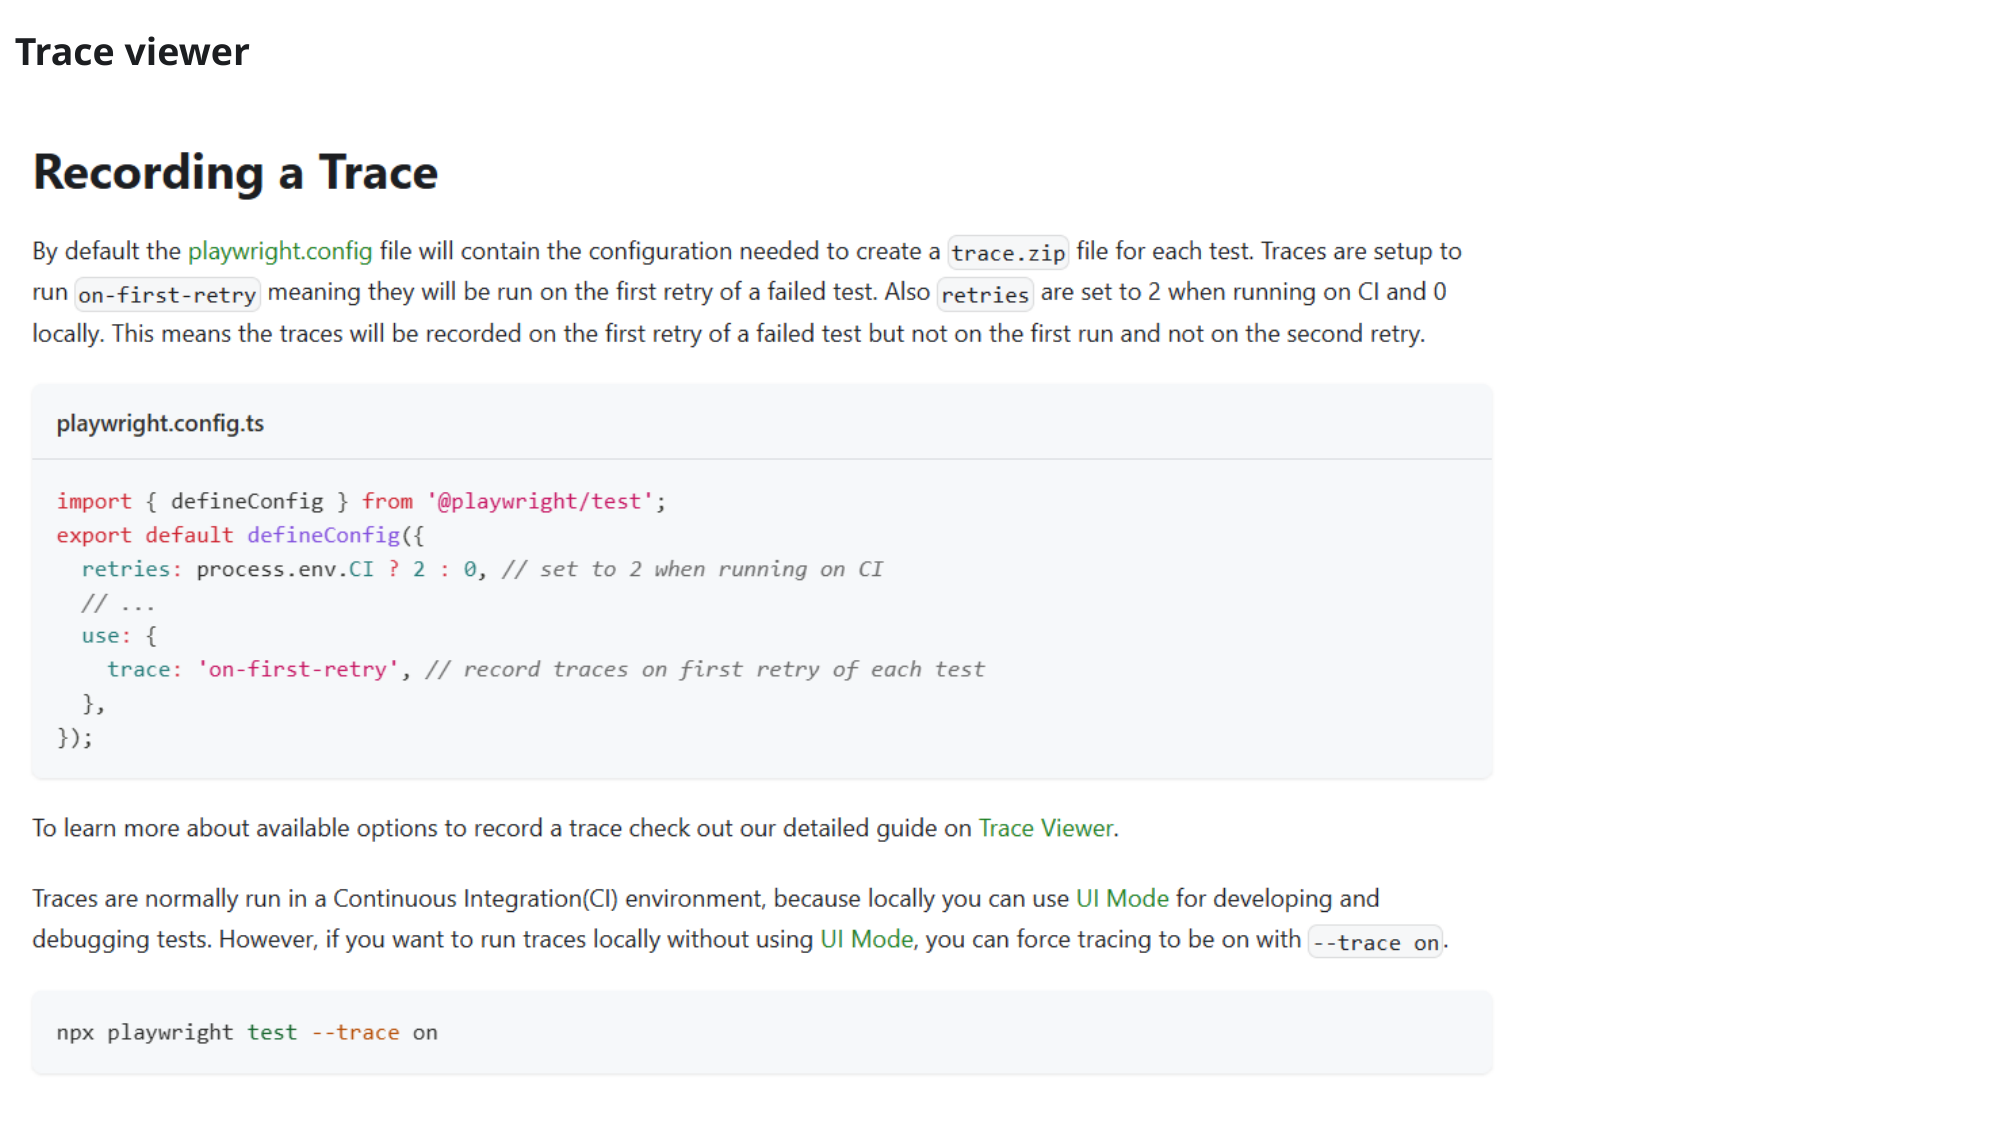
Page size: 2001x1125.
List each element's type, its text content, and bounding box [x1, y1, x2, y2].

text_box Trace viewer [0, 20, 1129, 81]
picture [0, 128, 1511, 1102]
